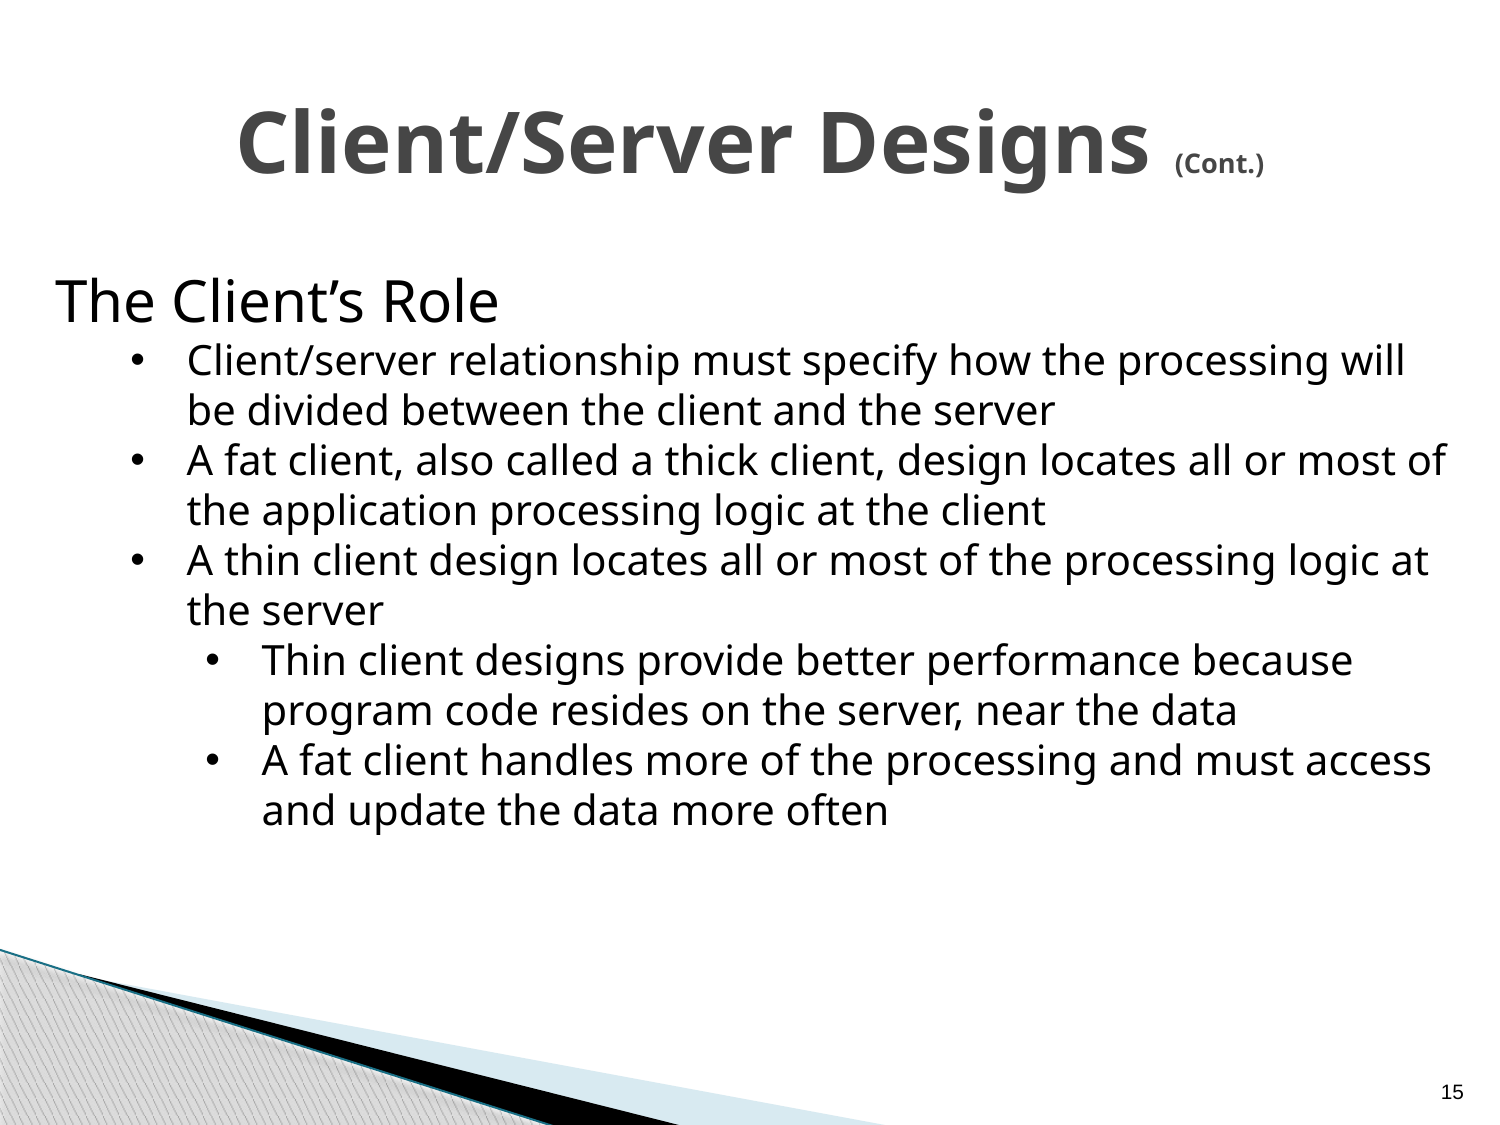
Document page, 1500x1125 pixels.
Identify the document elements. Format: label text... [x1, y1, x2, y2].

text_box The Client’s Role Client/server relationship must specify how the processing will be divided between the client and the server A fat client, also called a thick client, design locates all or most of the application processing logic at the client A thin client design locates all or most of the processing logic at the server Thin client designs provide better performance because program code resides on the server, near the data A fat client handles more of the processing and must access and update the data more often [40, 256, 1463, 842]
slide_number 15 [1418, 1051, 1479, 1112]
title Client/Server Designs (Cont.) [75, 45, 1425, 233]
